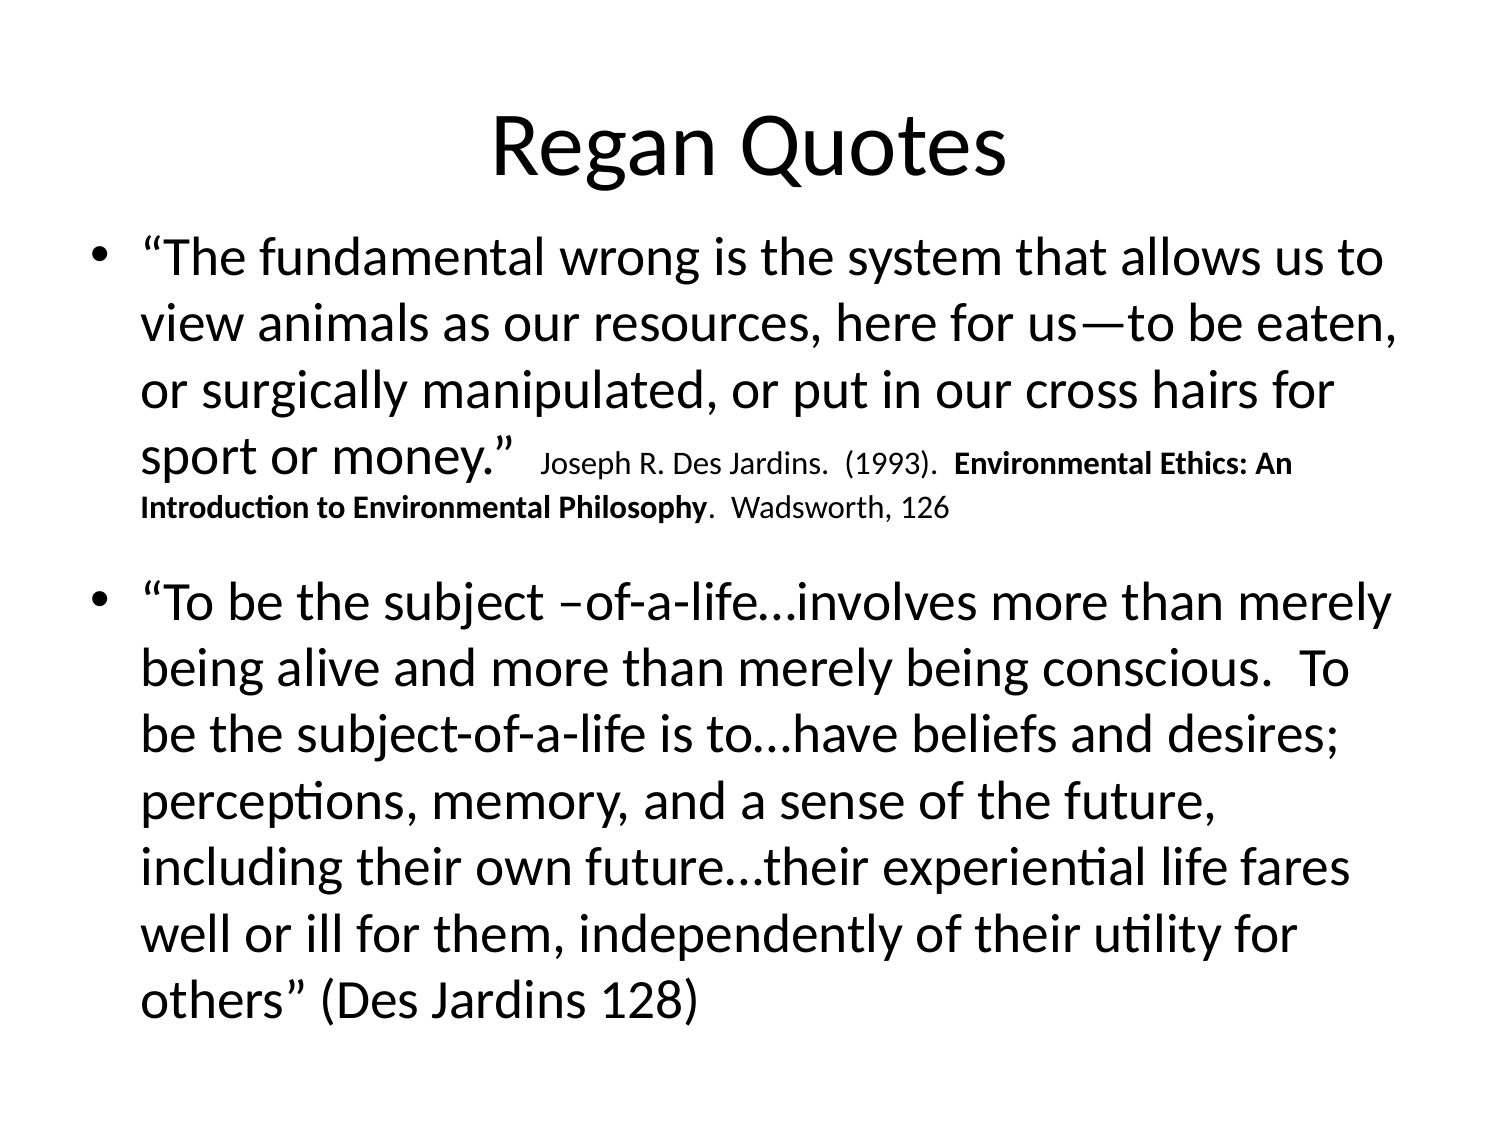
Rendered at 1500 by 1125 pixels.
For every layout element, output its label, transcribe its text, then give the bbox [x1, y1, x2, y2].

title Regan Quotes [75, 45, 1425, 212]
list “The fundamental wrong is the system that allows us to view animals as our resources, here for us—to be eaten, or surgically manipulated, or put in our cross hairs for sport or money.” Joseph R. Des Jardins. (1993). Environmental Ethics: An Introduction to Environmental Philosophy. Wadsworth, 126 “To be the subject –of-a-life…involves more than merely being alive and more than merely being conscious. To be the subject-of-a-life is to…have beliefs and desires; perceptions, memory, and a sense of the future, including their own future…their experiential life fares well or ill for them, independently of their utility for others” (Des Jardins 128) [75, 212, 1425, 1088]
